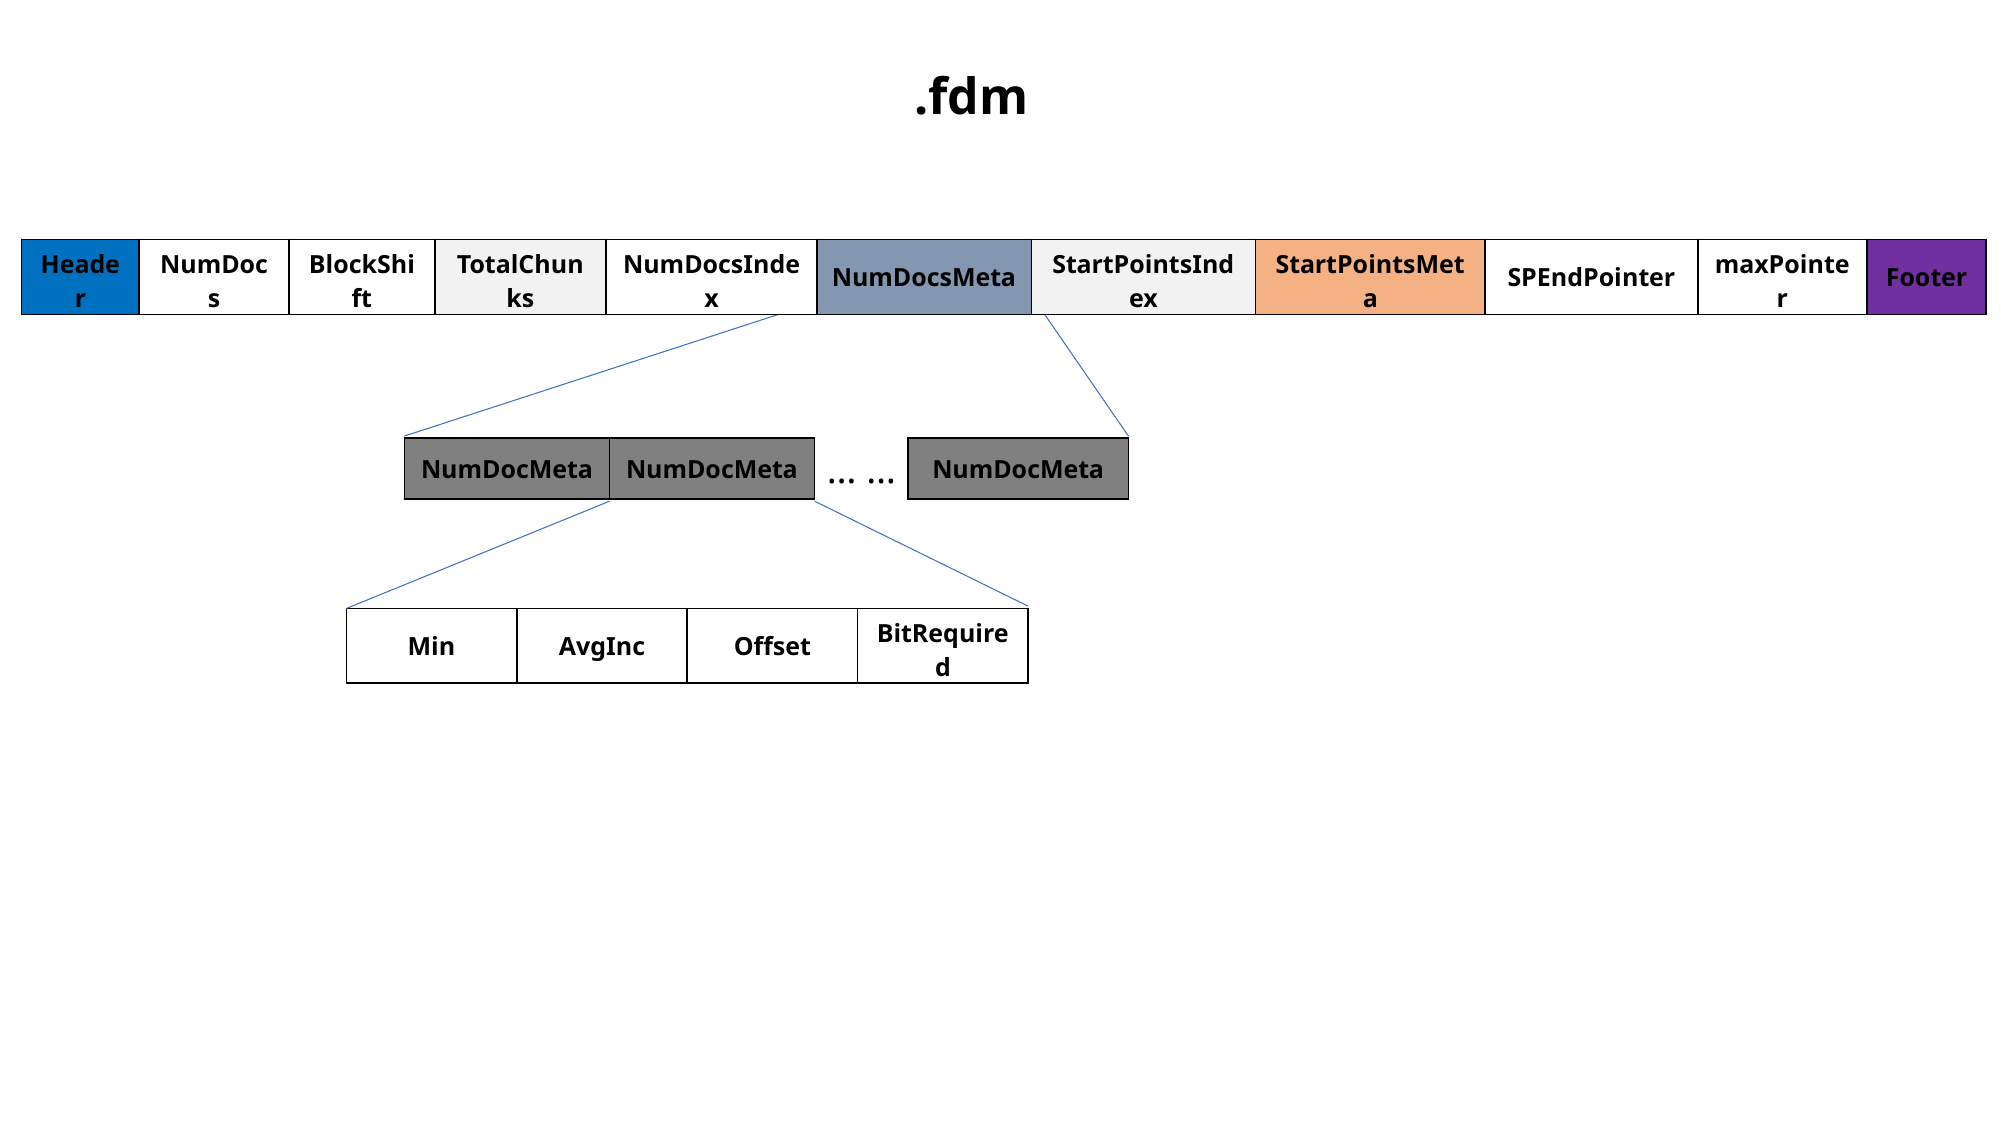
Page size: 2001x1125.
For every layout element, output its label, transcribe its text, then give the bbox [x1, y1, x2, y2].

table_header StartPointsIndex [1032, 240, 1255, 314]
table_header BitRequired [858, 609, 1027, 682]
table_header NumDocMeta [911, 439, 1128, 498]
text_box … … [812, 438, 911, 499]
text_box .fdm [899, 56, 1044, 132]
table_header Offset [688, 609, 857, 682]
table_header AvgInc [518, 609, 686, 682]
table_header StartPointsMeta [1256, 240, 1484, 314]
table_header Footer [1868, 240, 1985, 314]
table_header TotalChunks [436, 240, 605, 302]
table_header NumDocMeta [405, 439, 609, 498]
table_header NumDocsIndex [607, 240, 816, 314]
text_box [814, 501, 1028, 607]
table_header Header [22, 240, 138, 314]
table_header SPEndPointer [1486, 240, 1697, 314]
table_header maxPointer [1699, 240, 1866, 314]
table_header NumDocs [140, 240, 288, 314]
table_header Min [347, 609, 516, 682]
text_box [346, 501, 610, 609]
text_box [404, 302, 815, 436]
table_header BlockShift [290, 240, 434, 314]
table_header NumDocsMeta [818, 240, 1031, 314]
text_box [1036, 302, 1129, 436]
table_header NumDocMeta [610, 439, 812, 498]
